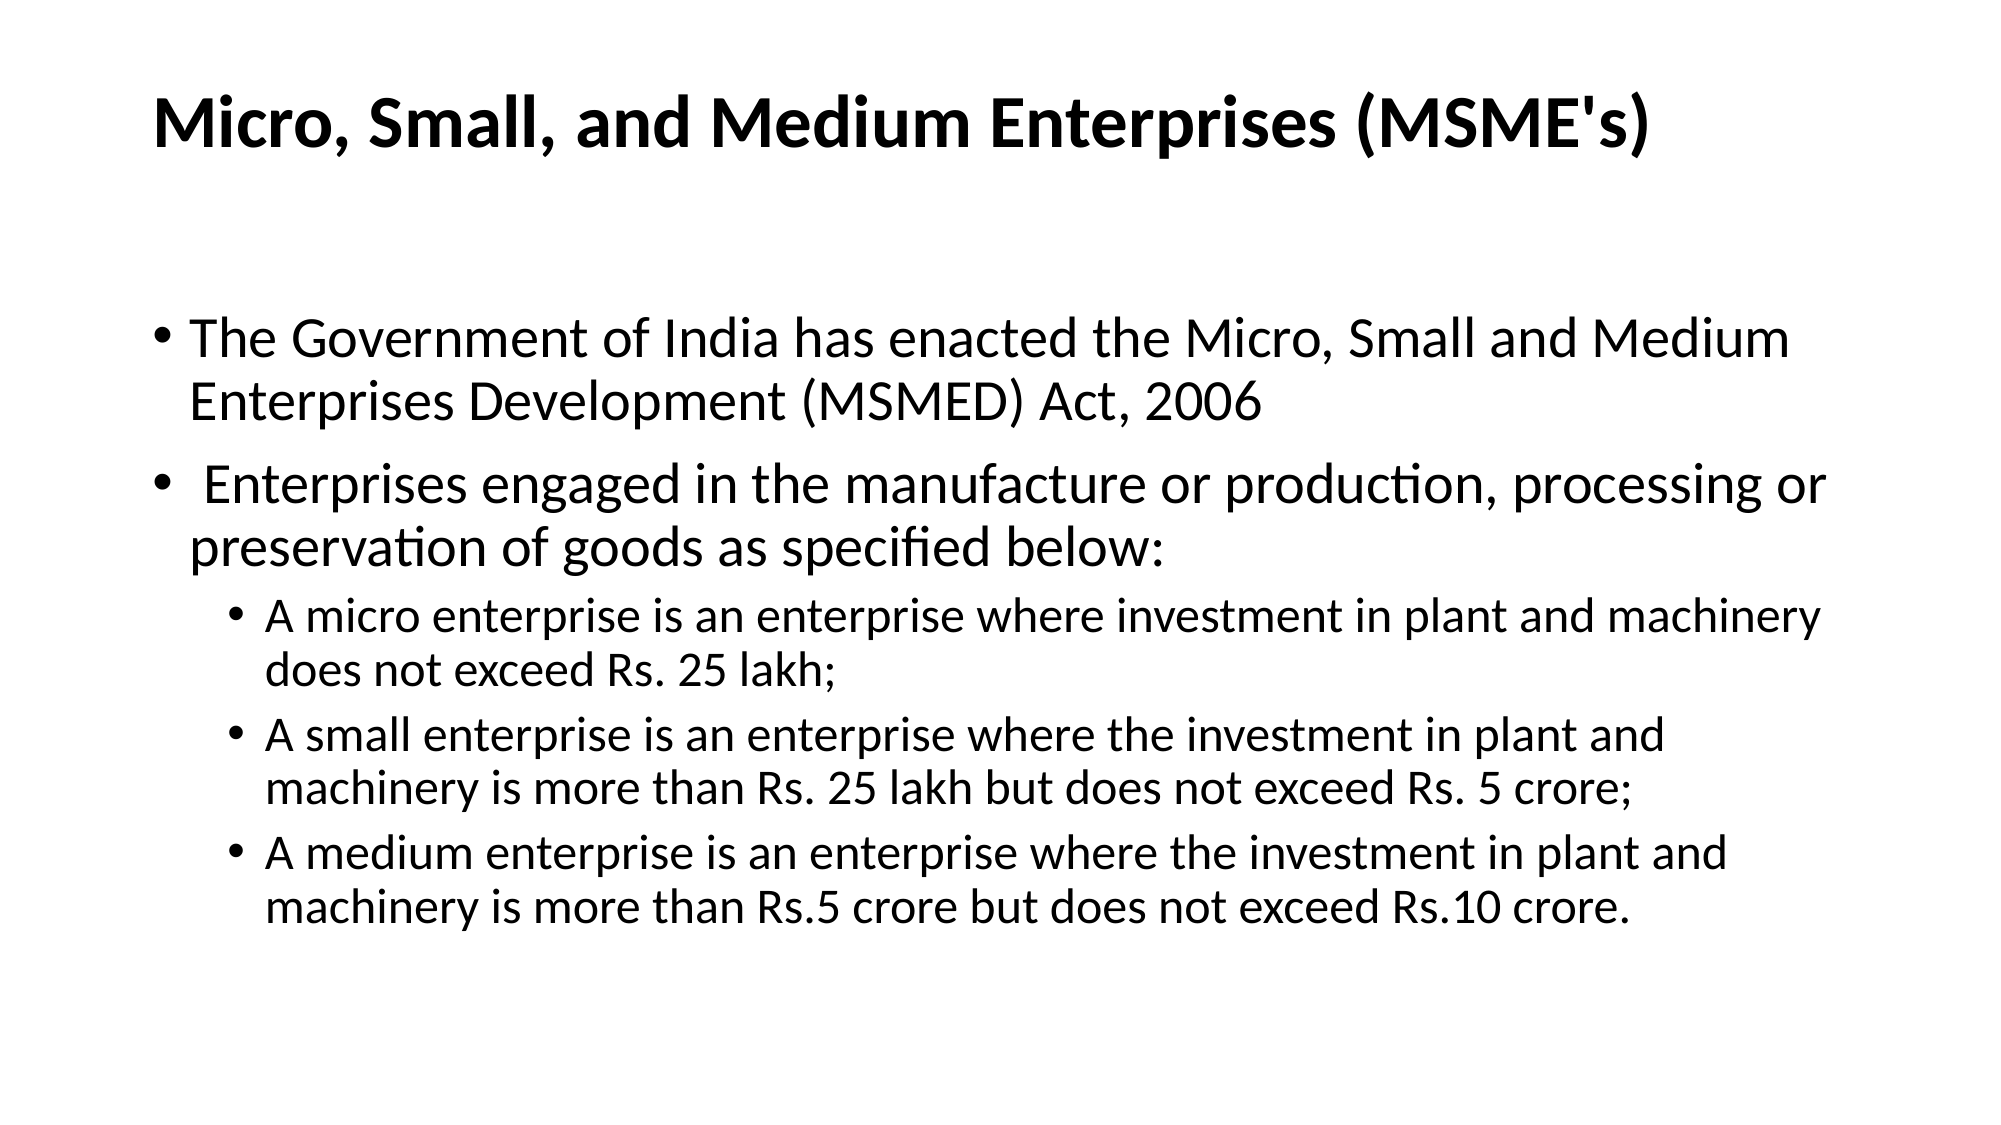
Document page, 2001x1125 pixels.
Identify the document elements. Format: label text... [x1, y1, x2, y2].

title Micro, Small, and Medium Enterprises (MSME's) [137, 59, 1863, 278]
list The Government of India has enacted the Micro, Small and Medium Enterprises Development (MSMED) Act, 2006 Enterprises engaged in the manufacture or production, processing or preservation of goods as specified below: A micro enterprise is an enterprise where investment in plant and machinery does not exceed Rs. 25 lakh; A small enterprise is an enterprise where the investment in plant and machinery is more than Rs. 25 lakh but does not exceed Rs. 5 crore; A medium enterprise is an enterprise where the investment in plant and machinery is more than Rs.5 crore but does not exceed Rs.10 crore. [137, 299, 1863, 1014]
